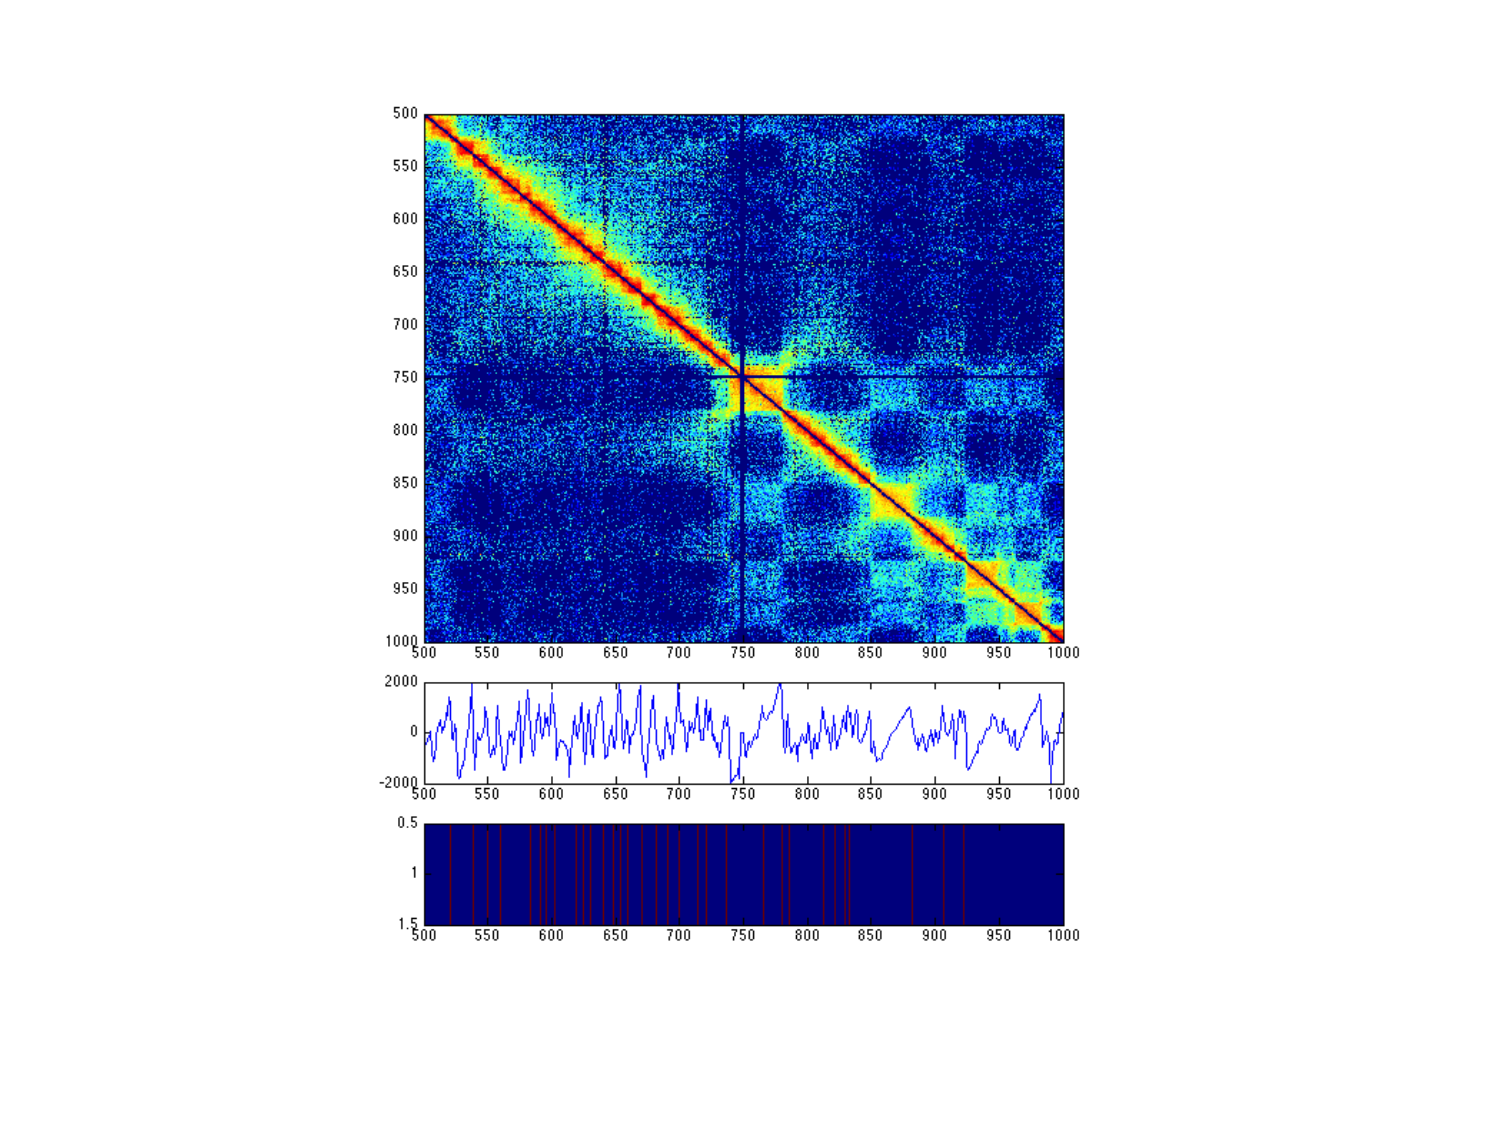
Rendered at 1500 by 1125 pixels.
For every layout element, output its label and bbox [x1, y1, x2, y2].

picture [317, 39, 1142, 1036]
